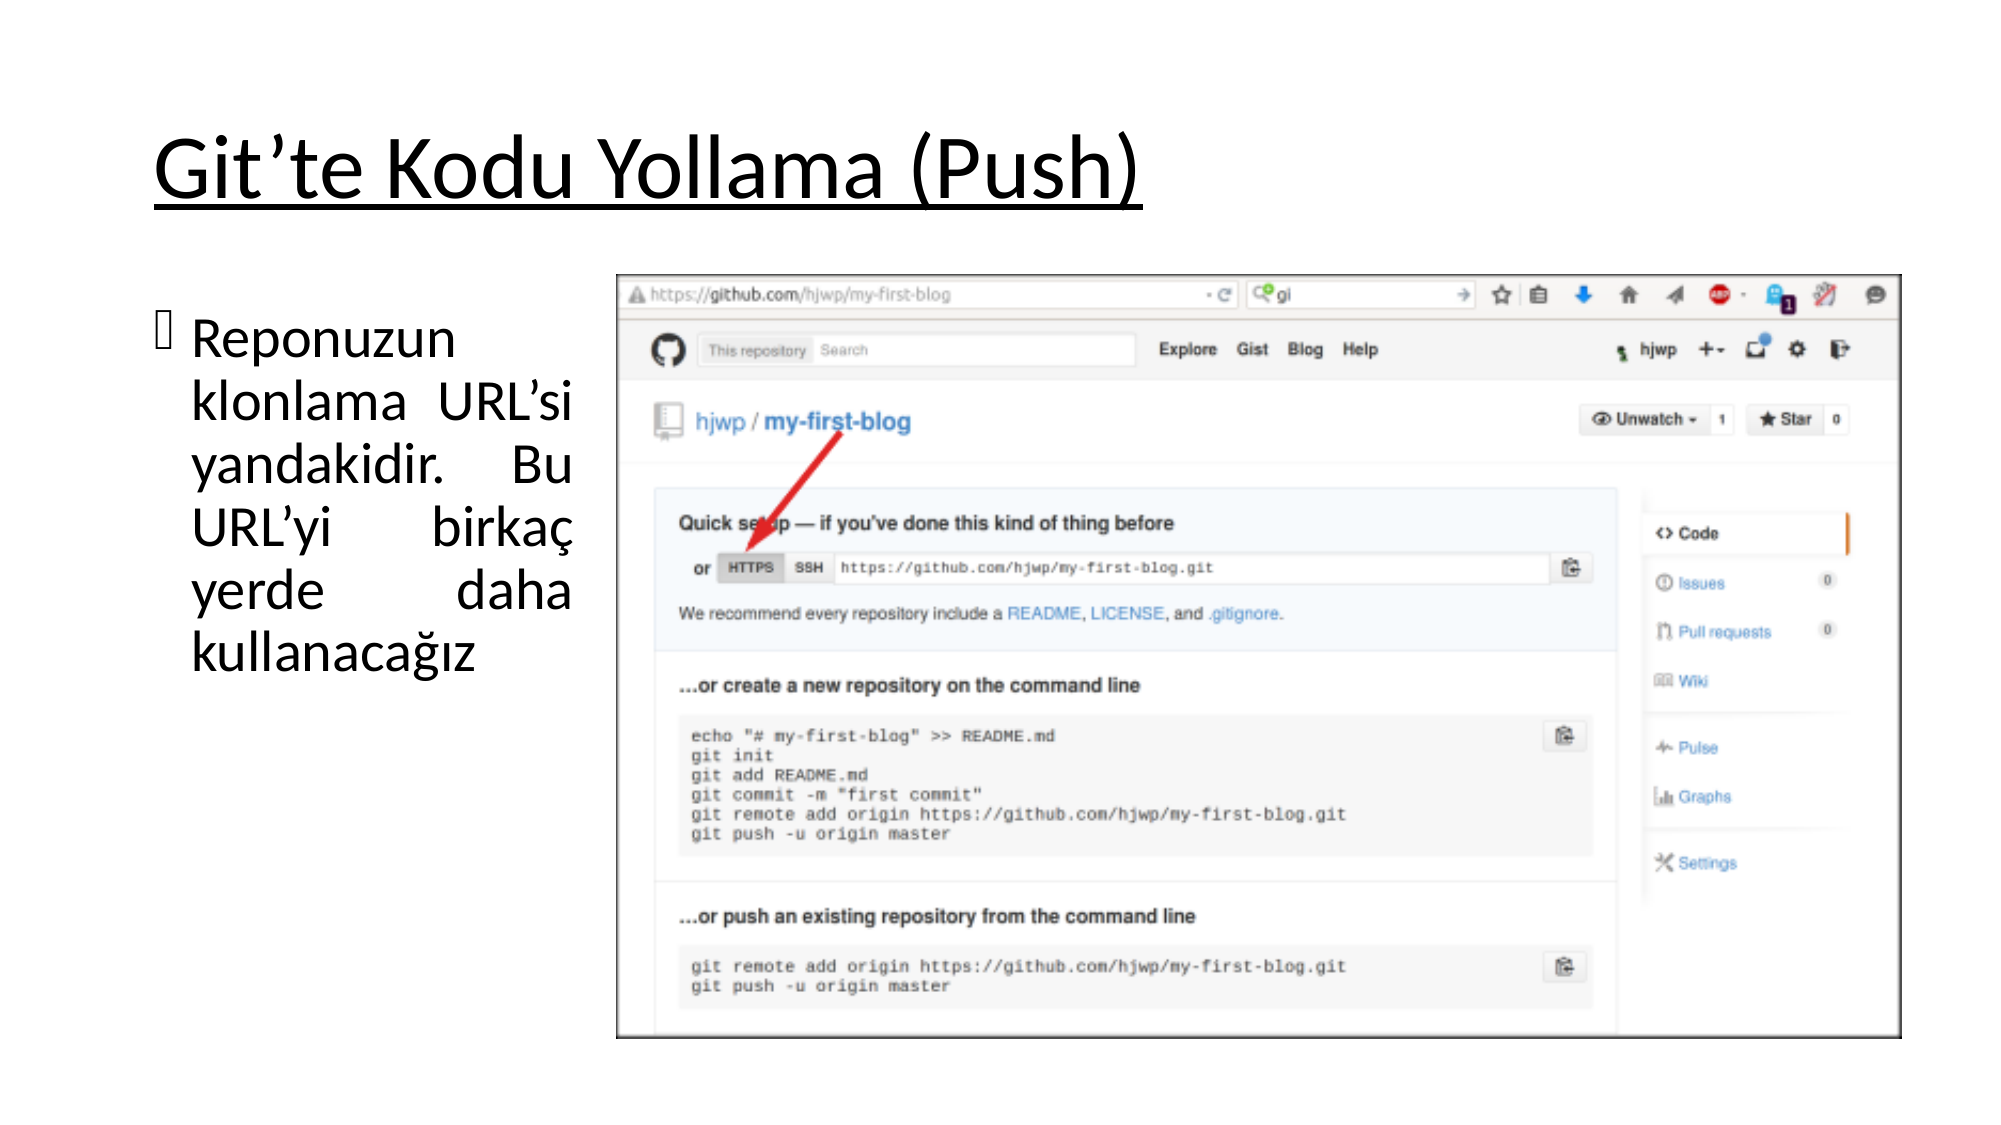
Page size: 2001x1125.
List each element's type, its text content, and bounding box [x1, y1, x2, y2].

title Git’te Kodu Yollama (Push) [138, 60, 1864, 278]
picture [616, 274, 1902, 1039]
list Reponuzun klonlama URL’si yandakidir. Bu URL’yi birkaç yerde daha kullanacağız [138, 299, 590, 1014]
